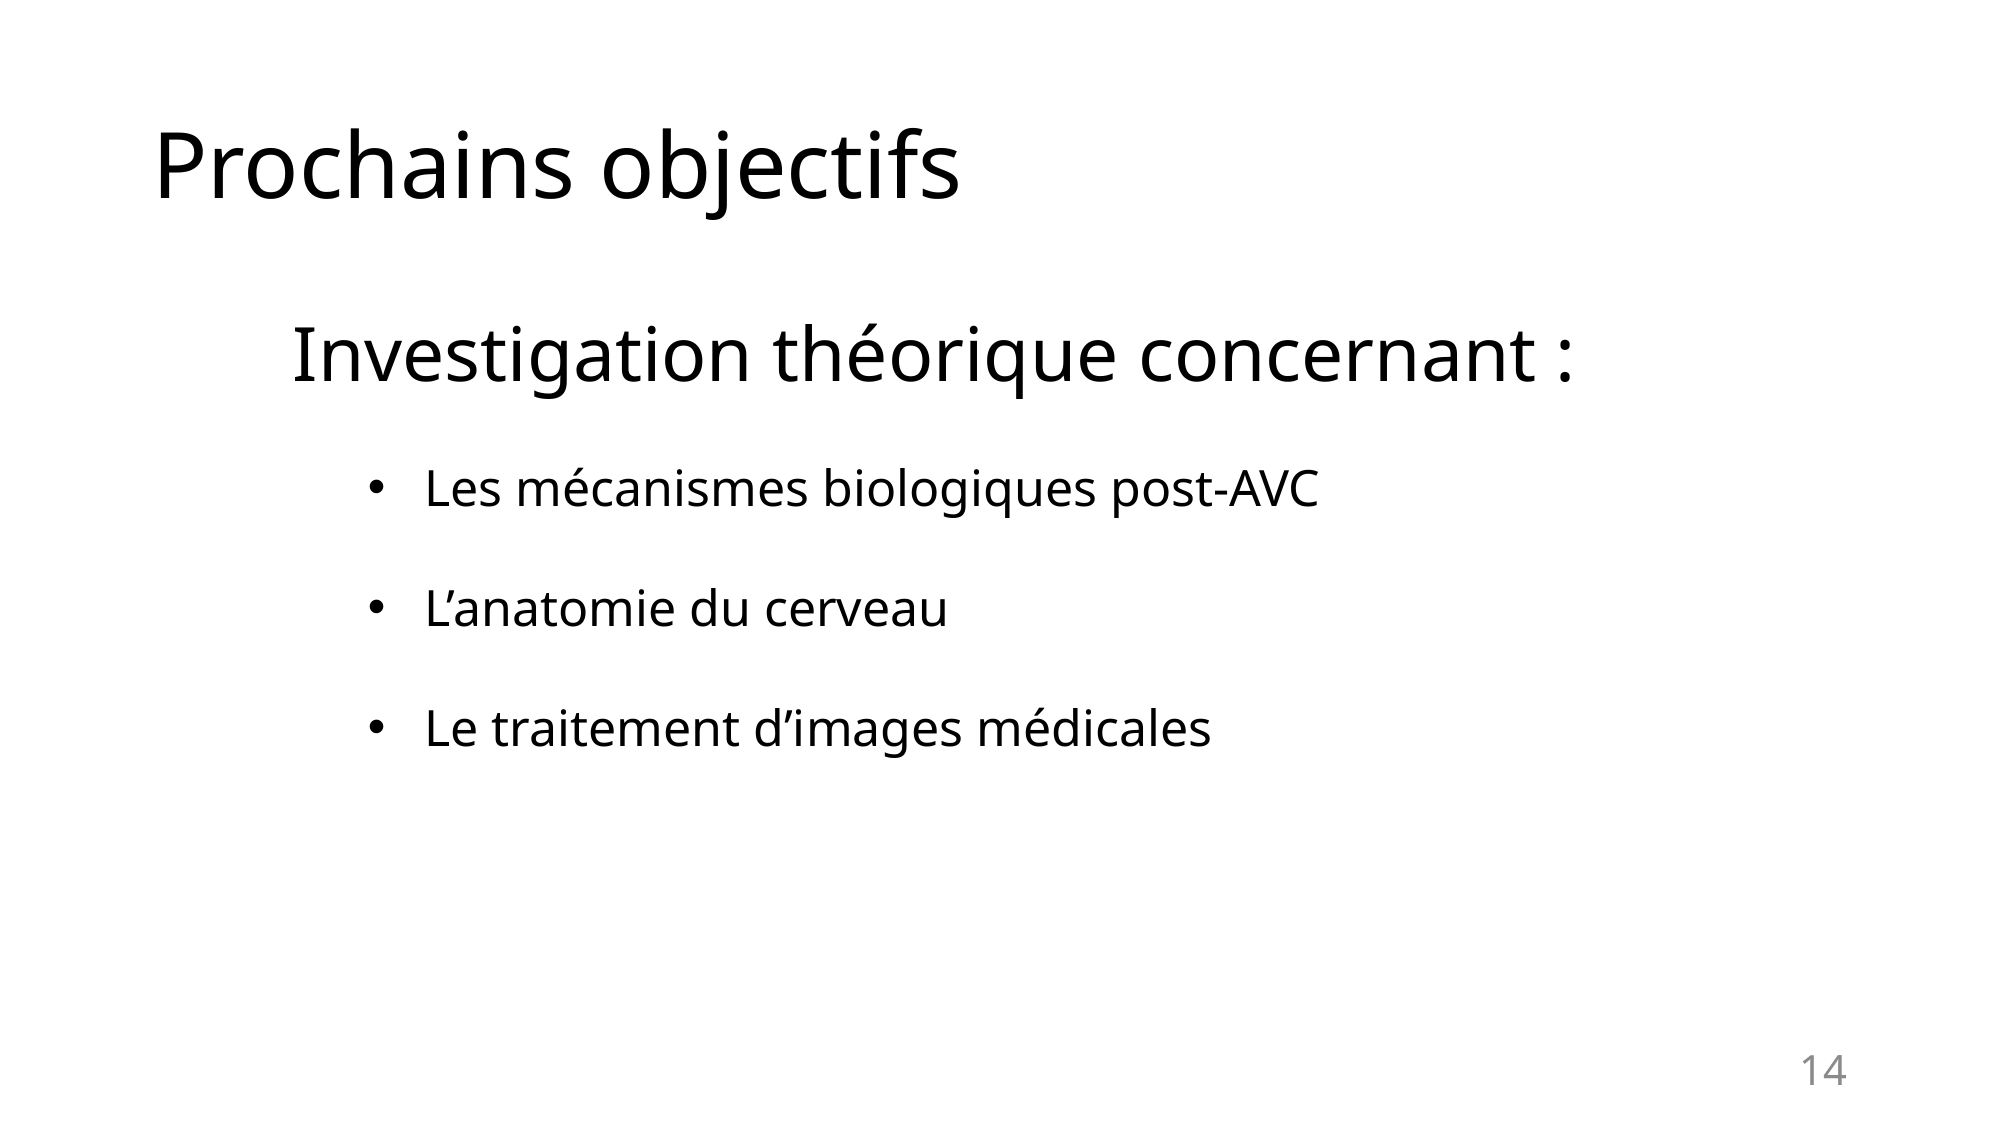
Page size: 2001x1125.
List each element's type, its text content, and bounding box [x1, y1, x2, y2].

title Prochains objectifs [137, 59, 1874, 278]
text_box Investigation théorique concernant : Les mécanismes biologiques post-AVC L’anatomie du cerveau Le traitement d’images médicales [278, 299, 1811, 764]
slide_number 14 [1412, 1042, 1863, 1103]
